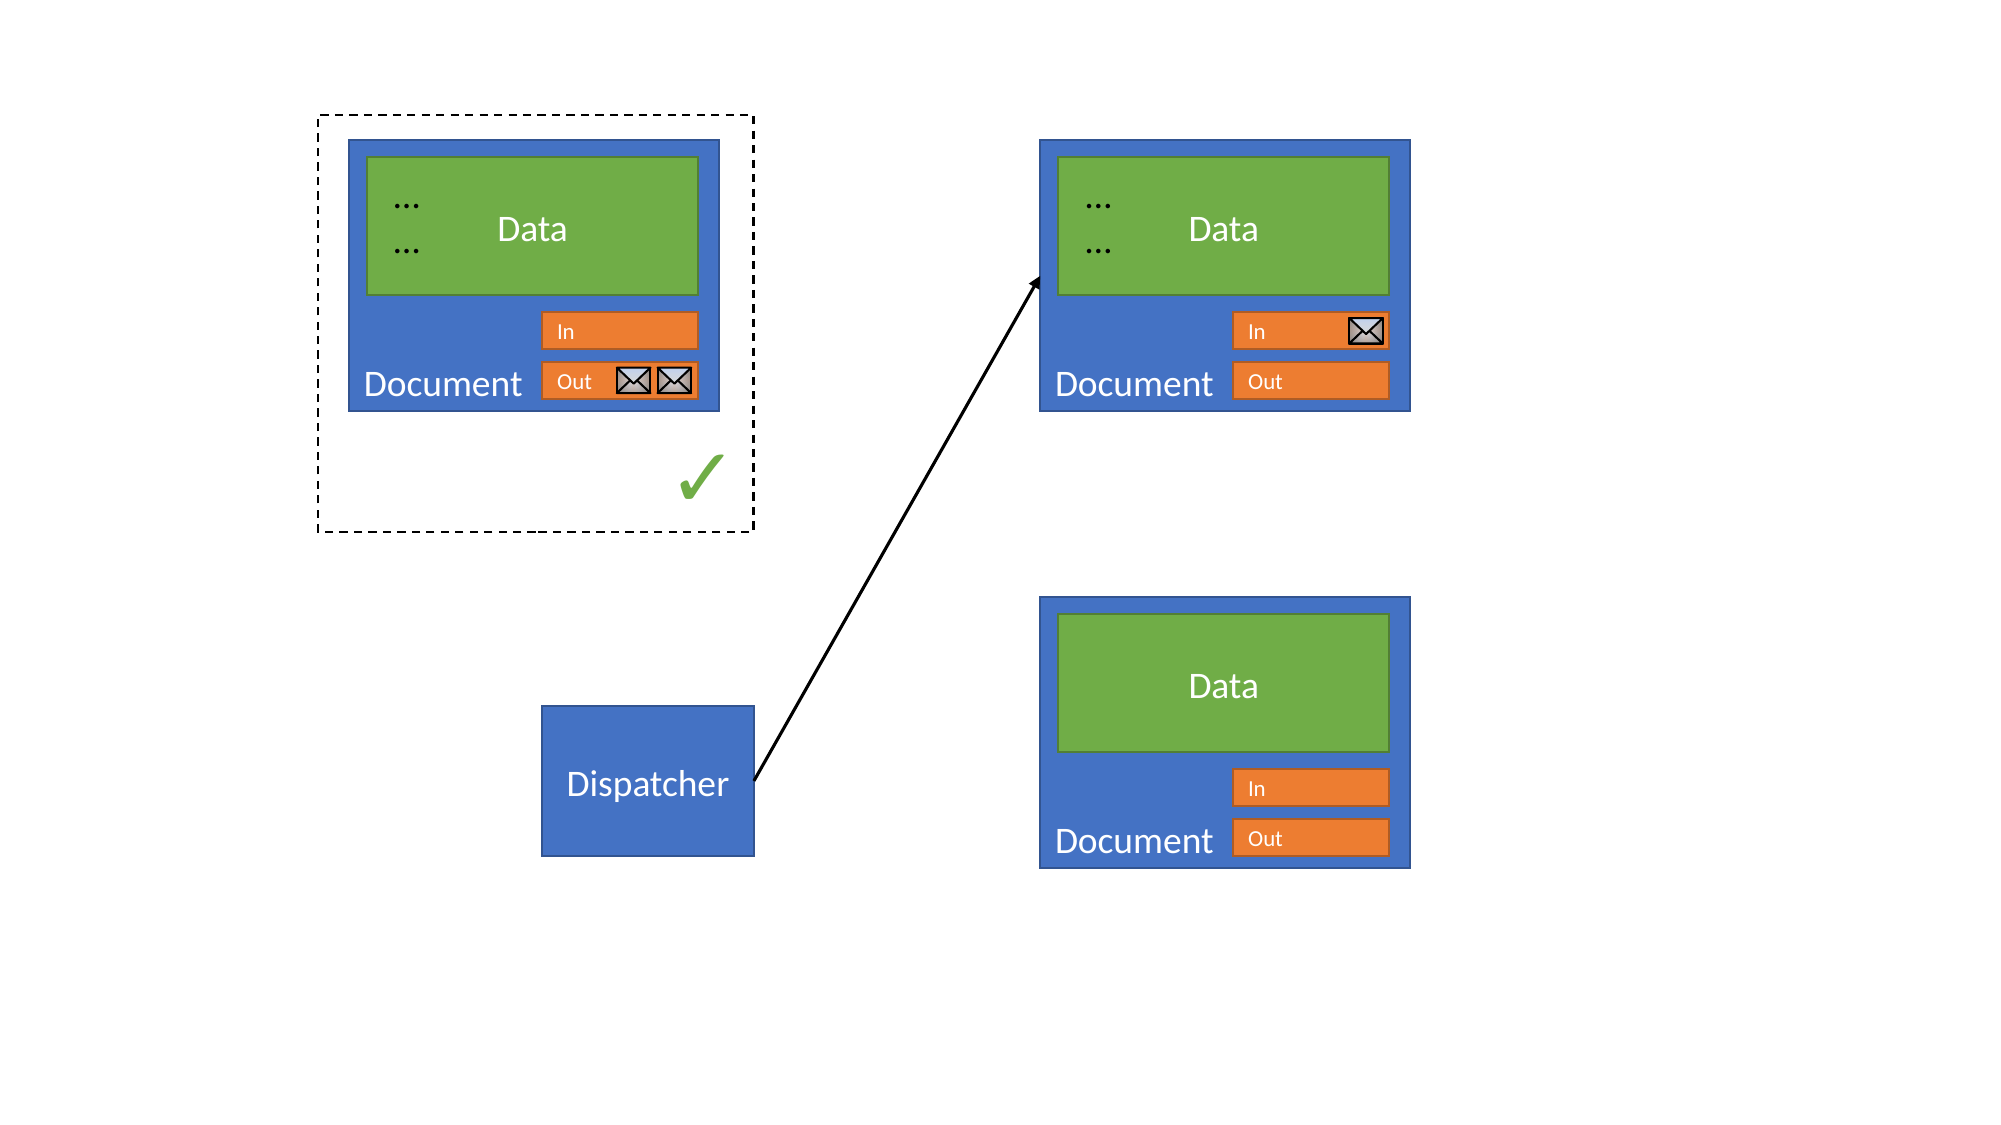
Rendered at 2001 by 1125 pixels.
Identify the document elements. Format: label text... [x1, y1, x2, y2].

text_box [657, 367, 692, 394]
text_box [753, 275, 1041, 781]
text_box ✓ [317, 114, 755, 533]
text_box Data [1057, 156, 1390, 296]
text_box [616, 367, 651, 394]
text_box Document [1039, 596, 1411, 869]
text_box In [1232, 311, 1390, 350]
text_box Document [1039, 139, 1411, 412]
text_box Out [1232, 818, 1390, 857]
text_box … … [1070, 164, 1163, 269]
text_box Dispatcher [541, 705, 755, 857]
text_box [1349, 318, 1383, 344]
text_box In [1232, 768, 1390, 807]
text_box Out [1232, 361, 1390, 400]
text_box Data [1057, 613, 1390, 753]
